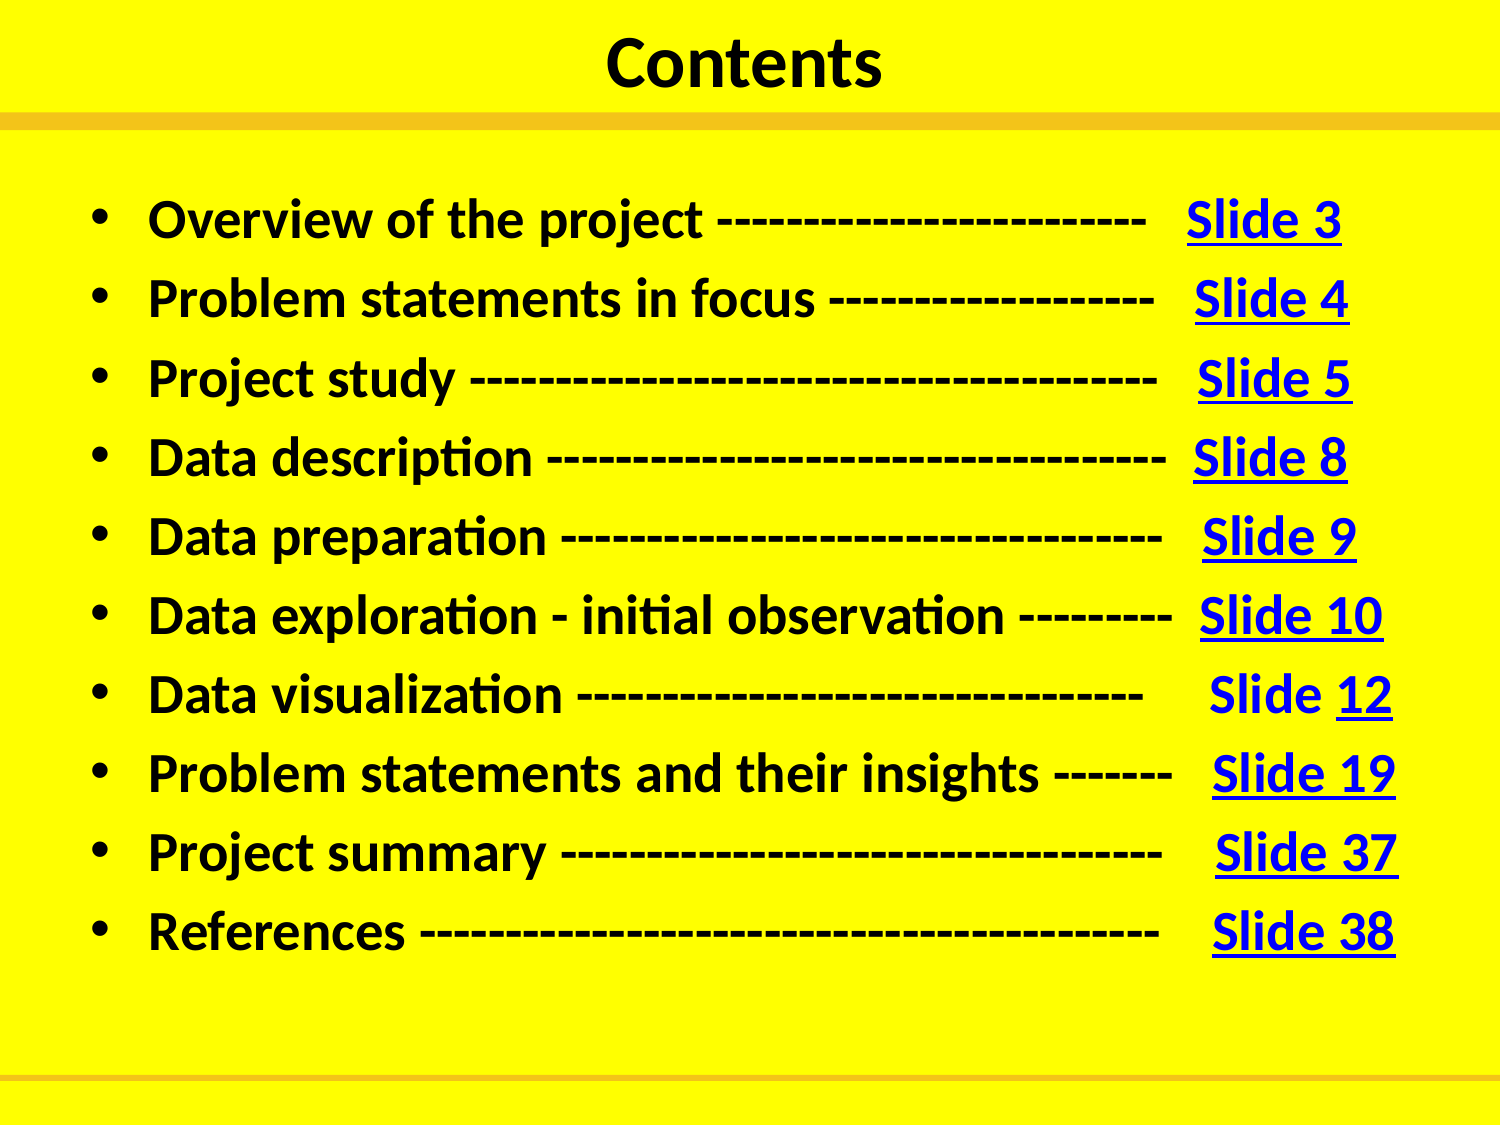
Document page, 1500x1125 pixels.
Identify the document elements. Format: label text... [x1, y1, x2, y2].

list Overview of the project ------------------------- Slide 3 Problem statements in focus ------------------- Slide 4 Project study ---------------------------------------- Slide 5 Data description ------------------------------------ Slide 8 Data preparation ----------------------------------- Slide 9 Data exploration - initial observation --------- Slide 10 Data visualization --------------------------------- Slide 12 Problem statements and their insights ------- Slide 19 Project summary ----------------------------------- Slide 37 References ------------------------------------------- Slide 38 [75, 174, 1425, 1019]
text_box [0, 110, 1500, 132]
title Contents [70, 1, 1421, 114]
text_box [0, 1073, 1500, 1083]
